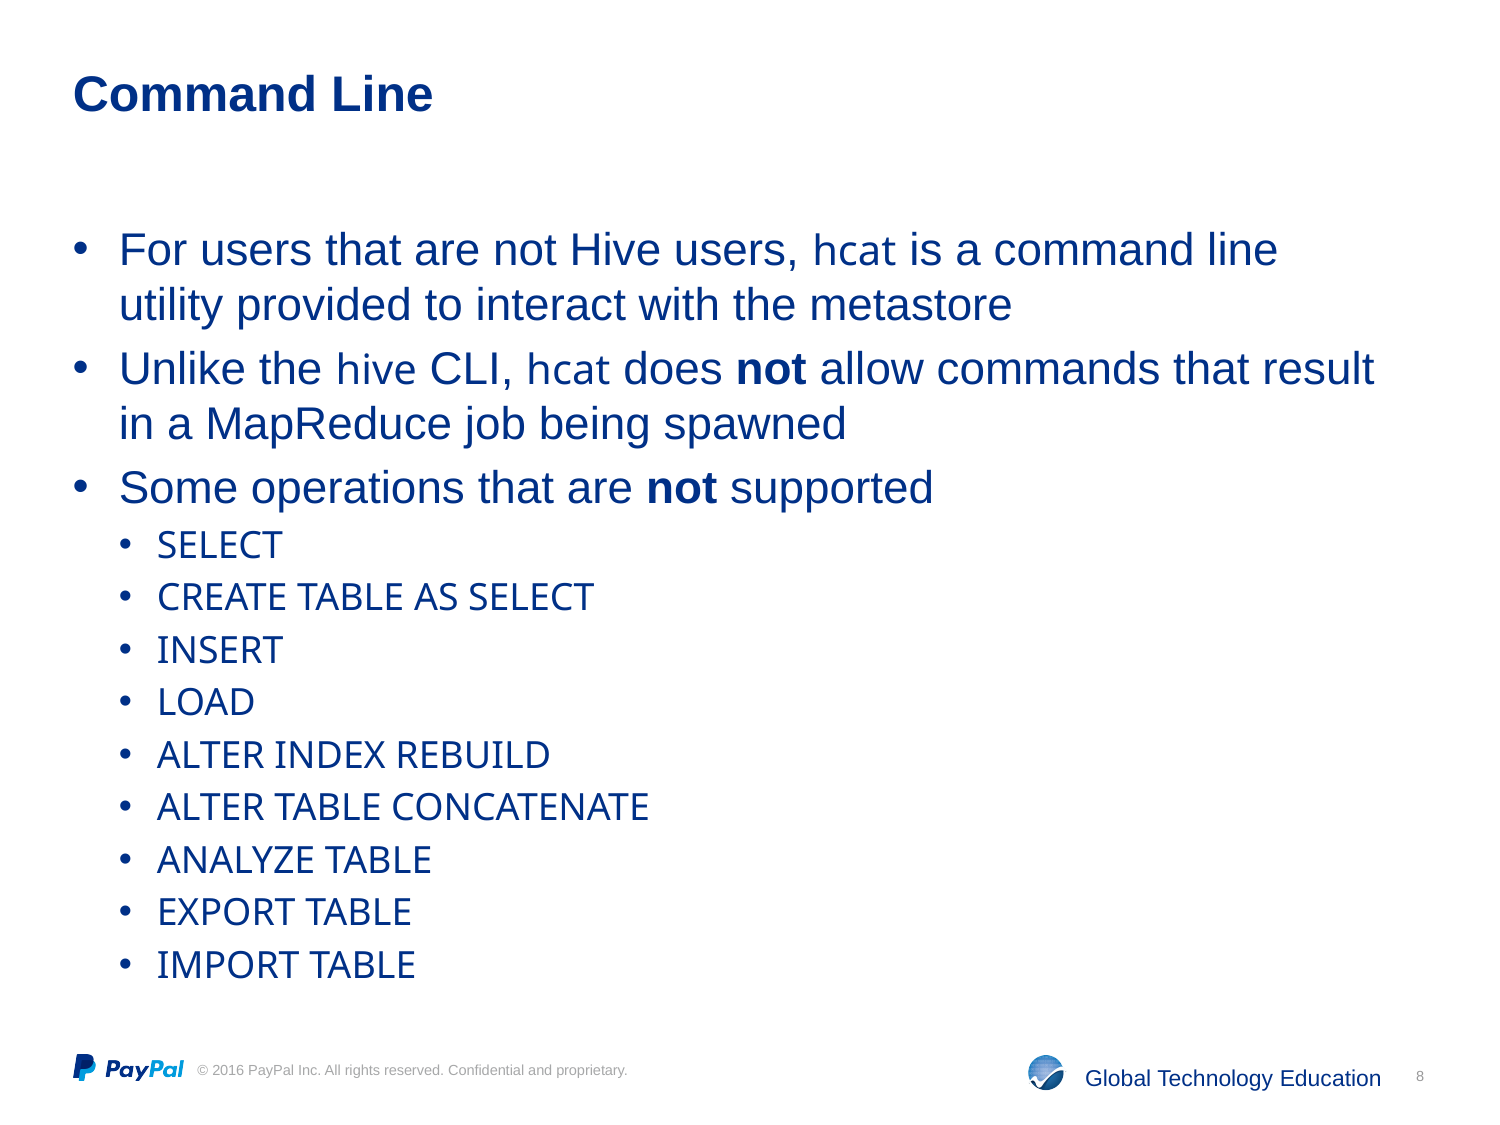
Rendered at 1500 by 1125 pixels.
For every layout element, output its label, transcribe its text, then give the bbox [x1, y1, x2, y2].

list For users that are not Hive users, hcat is a command line utility provided to interact with the metastore Unlike the hive CLI, hcat does not allow commands that result in a MapReduce job being spawned Some operations that are not supported SELECT CREATE TABLE AS SELECT INSERT LOAD ALTER INDEX REBUILD ALTER TABLE CONCATENATE ANALYZE TABLE EXPORT TABLE IMPORT TABLE [57, 212, 1409, 1029]
picture [73, 1054, 184, 1081]
title Command Line [58, 53, 1409, 151]
picture [1023, 1050, 1070, 1095]
slide_number 8 [1383, 1045, 1439, 1106]
